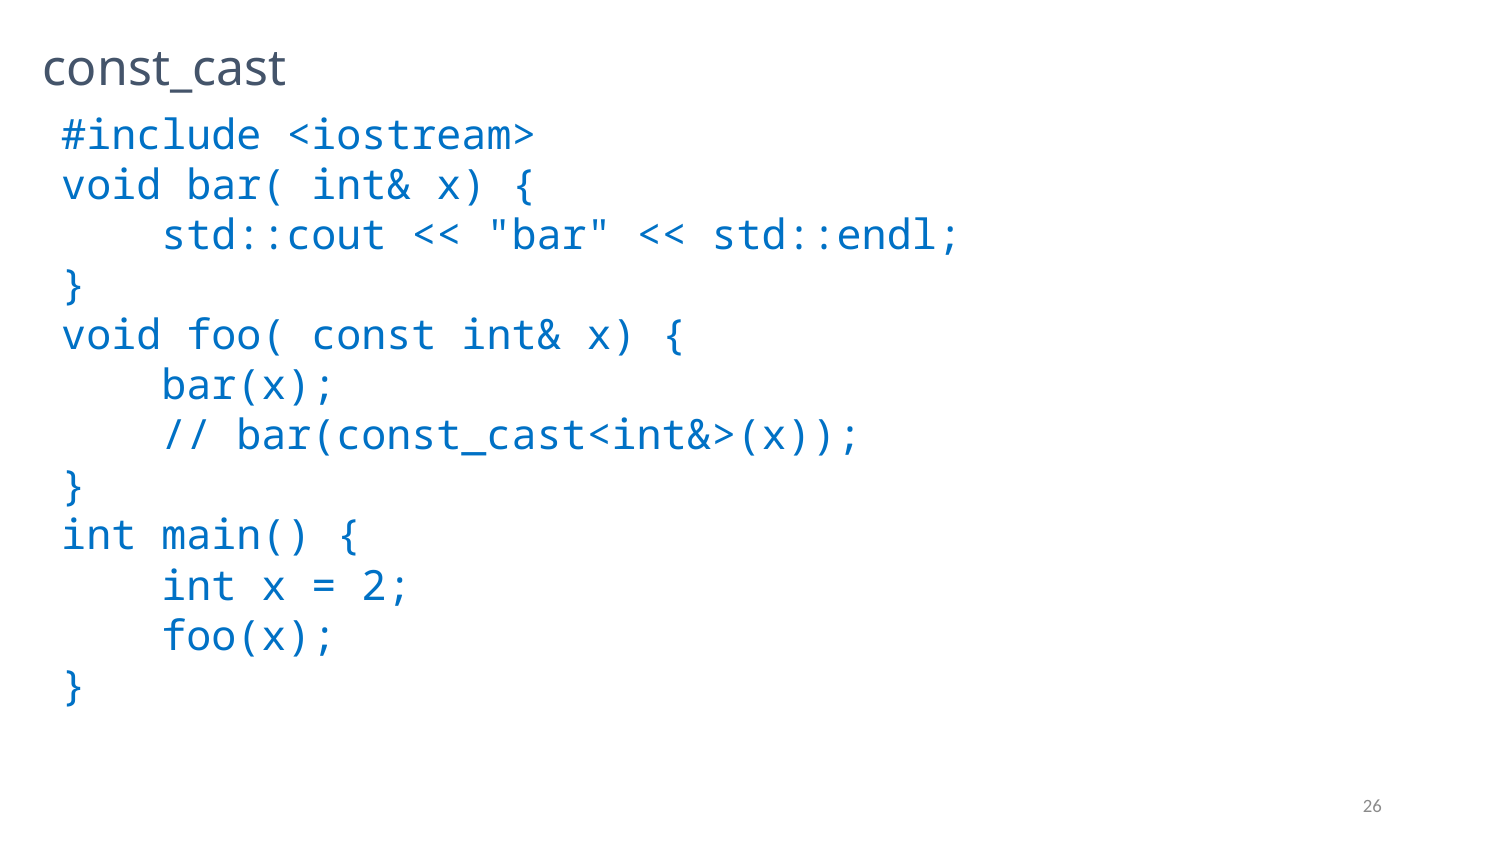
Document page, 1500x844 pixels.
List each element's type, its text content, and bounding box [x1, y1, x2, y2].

slide_number 26 [1059, 782, 1397, 827]
title const_cast [27, 21, 1378, 117]
list #include <iostream> void bar( int& x) { std::cout << "bar" << std::endl; } void foo( const int& x) { bar(x); // bar(const_cast<int&>(x)); } int main() { int x = 2; foo(x); } [46, 100, 1396, 745]
